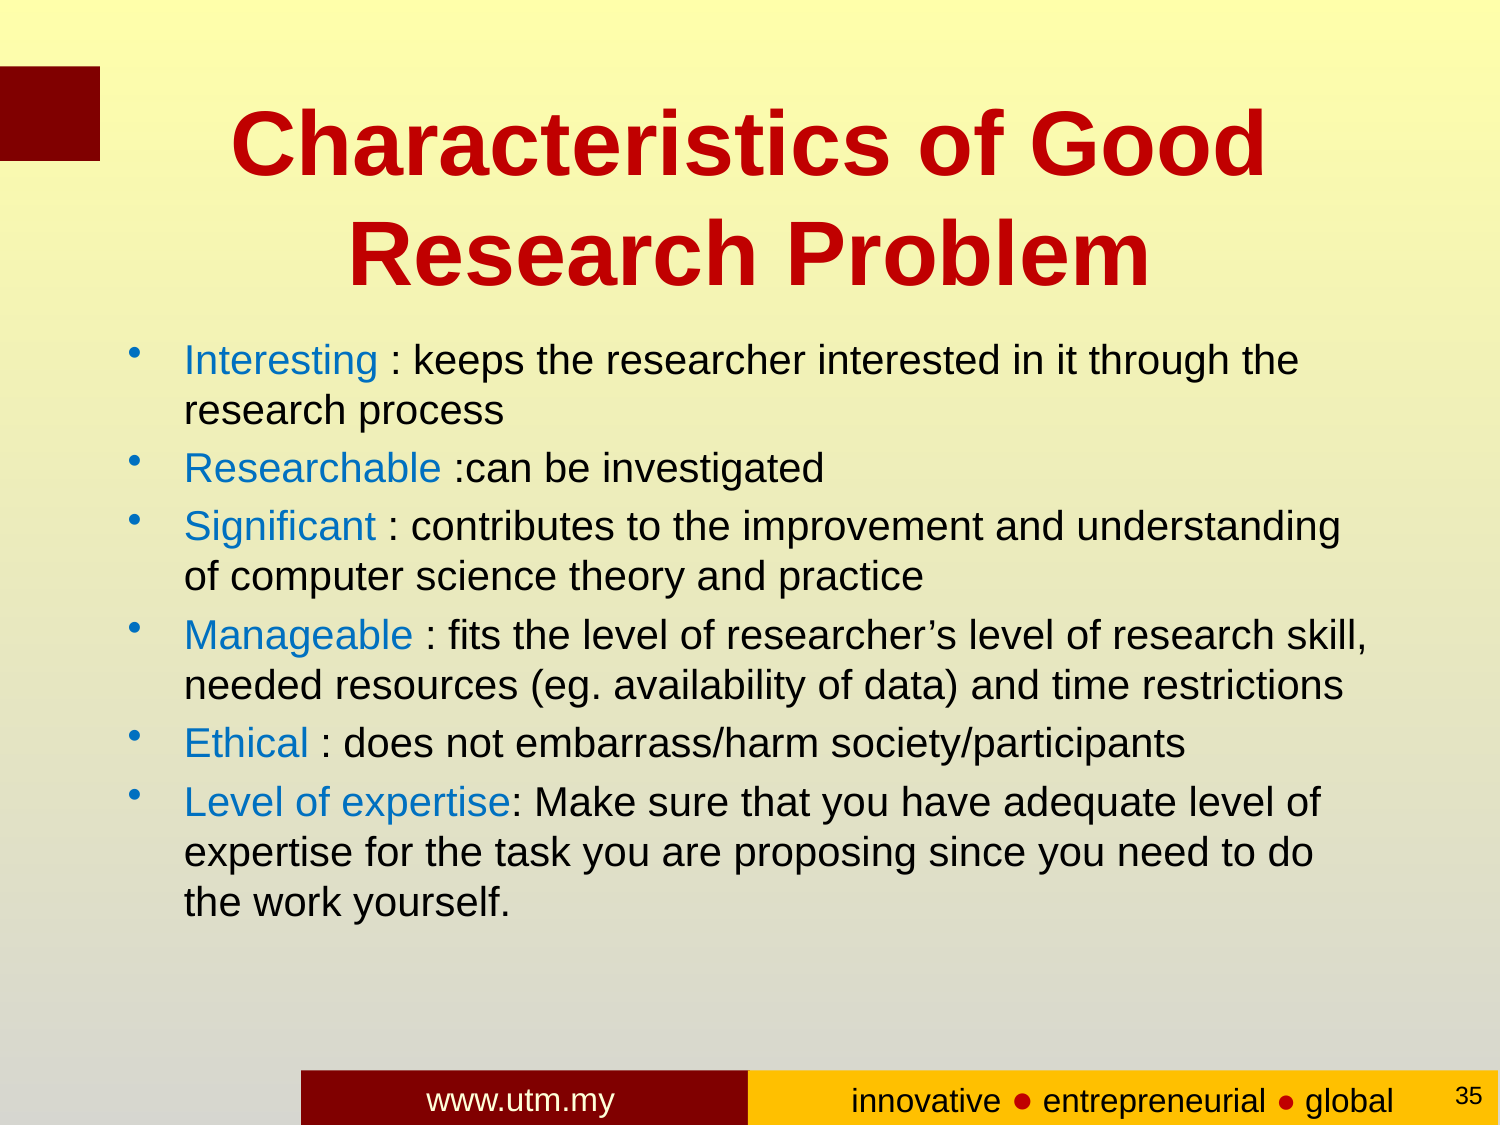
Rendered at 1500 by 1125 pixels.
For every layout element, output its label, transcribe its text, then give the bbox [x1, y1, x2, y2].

list Interesting : keeps the researcher interested in it through the research process Researchable :can be investigated Significant : contributes to the improvement and understanding of computer science theory and practice Manageable : fits the level of researcher’s level of research skill, needed resources (eg. availability of data) and time restrictions Ethical : does not embarrass/harm society/participants Level of expertise: Make sure that you have adequate level of expertise for the task you are proposing since you need to do the work yourself. [112, 324, 1388, 1001]
title Characteristics of Good Research Problem [112, 99, 1388, 288]
